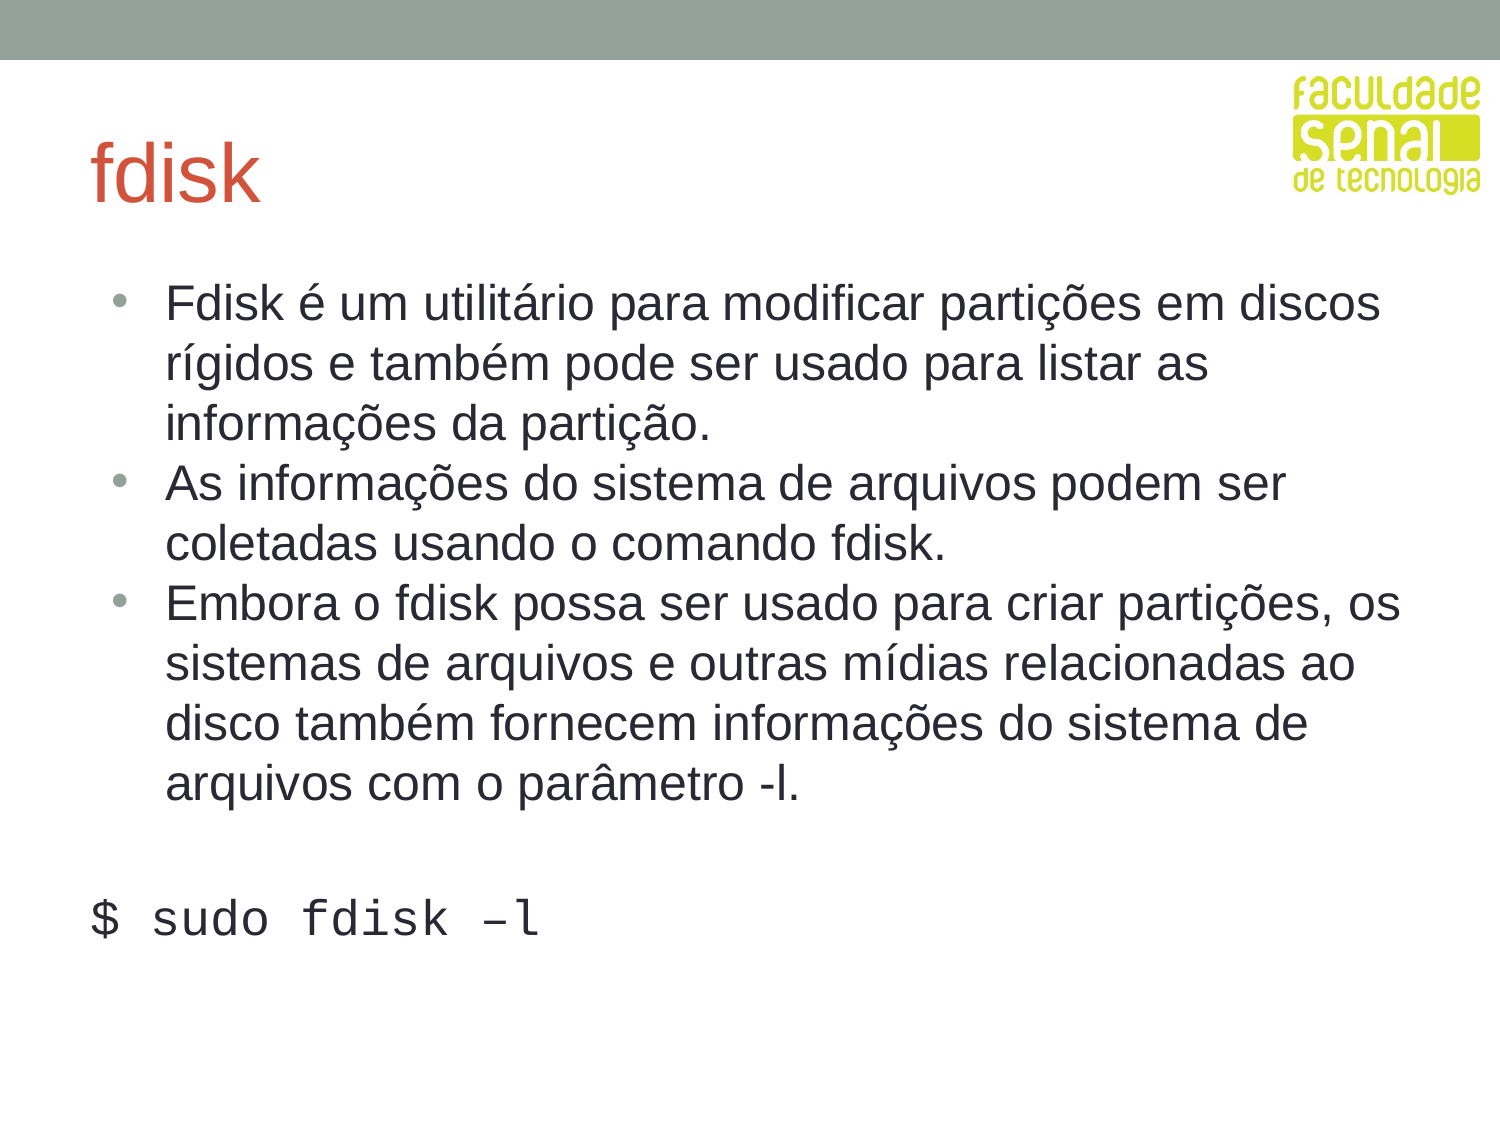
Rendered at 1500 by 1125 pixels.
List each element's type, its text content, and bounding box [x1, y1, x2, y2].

picture [1293, 76, 1480, 195]
title fdisk [75, 87, 1425, 250]
list Fdisk é um utilitário para modificar partições em discos rígidos e também pode ser usado para listar as informações da partição. As informações do sistema de arquivos podem ser coletadas usando o comando fdisk. Embora o fdisk possa ser usado para criar partições, os sistemas de arquivos e outras mídias relacionadas ao disco também fornecem informações do sistema de arquivos com o parâmetro -l. $ sudo fdisk –l [75, 262, 1425, 1063]
